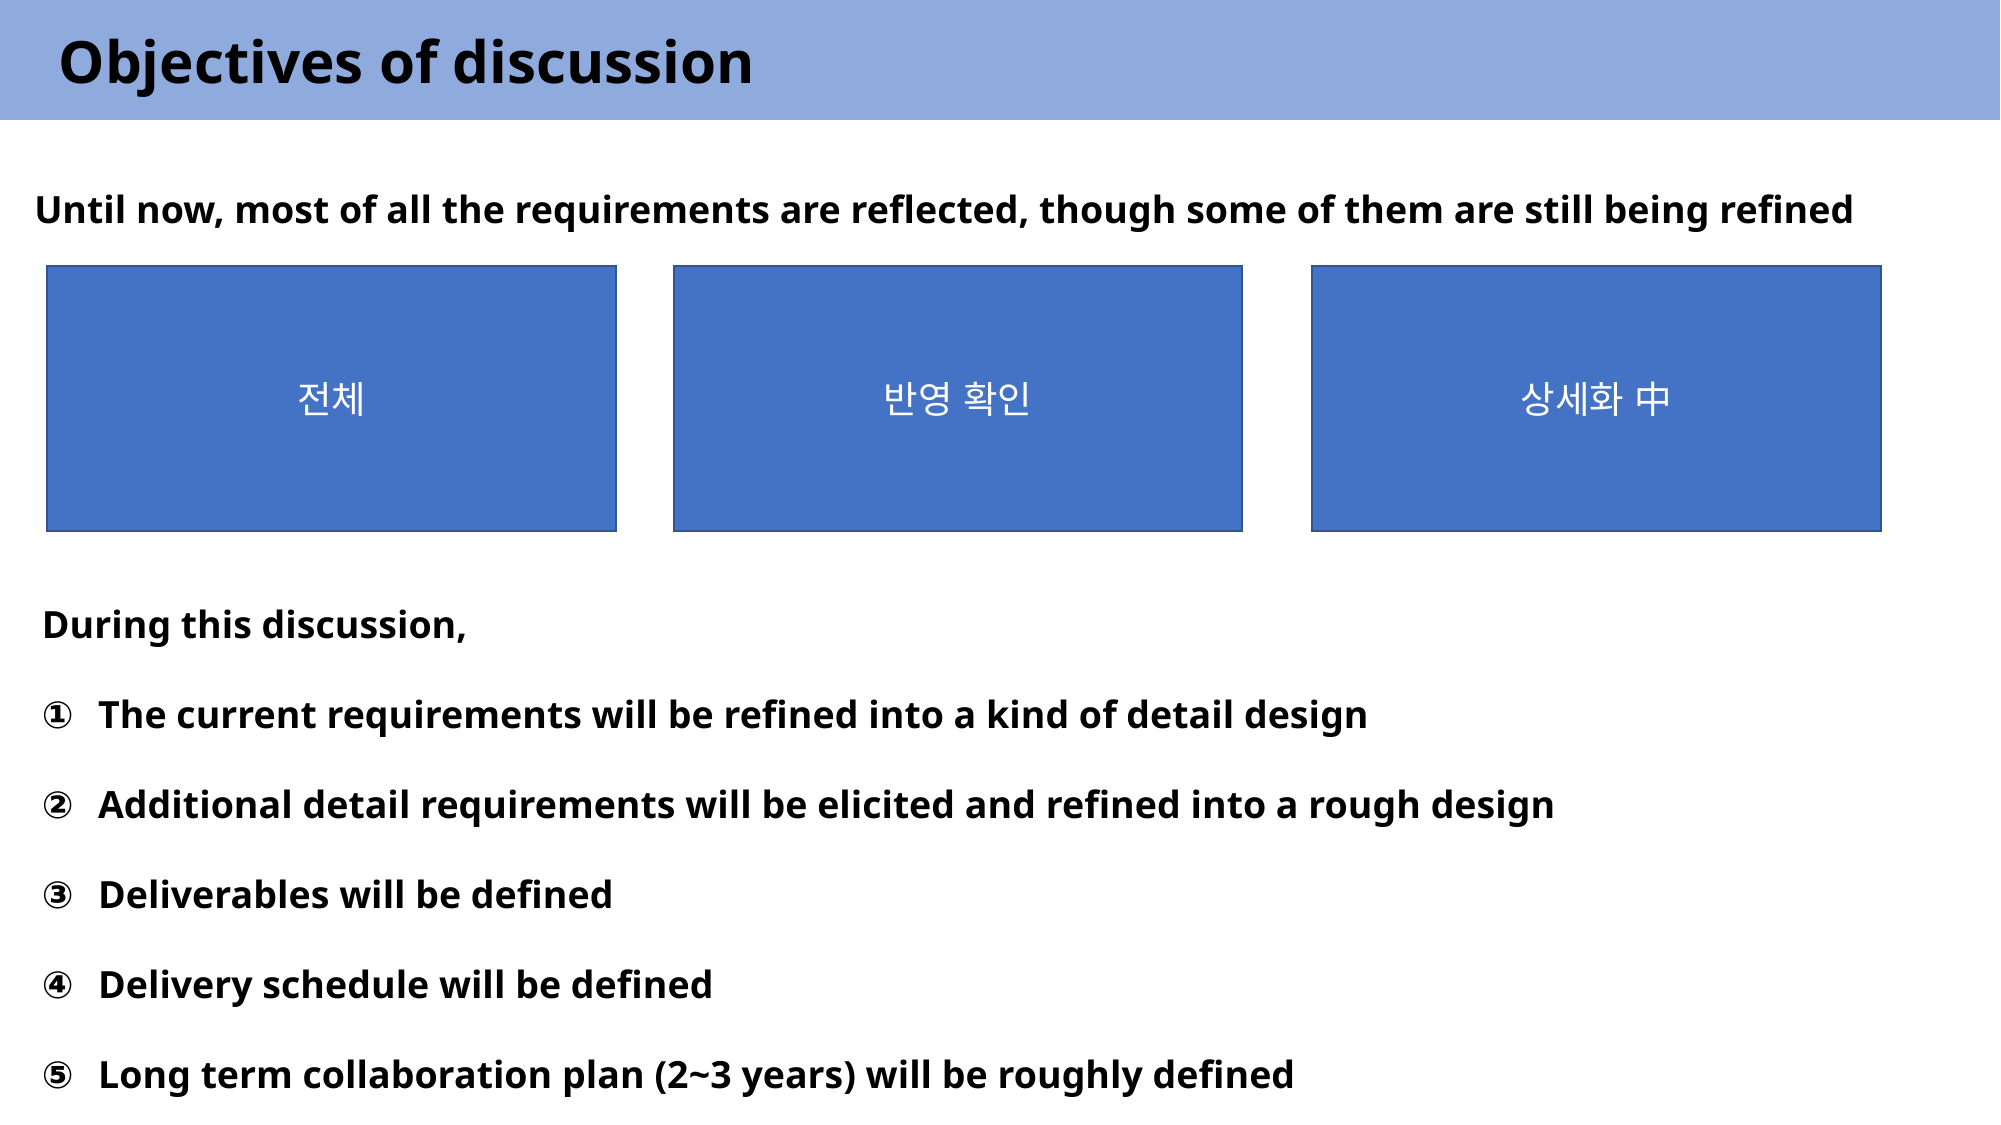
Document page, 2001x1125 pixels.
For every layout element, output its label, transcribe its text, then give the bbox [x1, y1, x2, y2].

text_box Until now, most of all the requirements are reflected, though some of them are still being refined [19, 110, 1872, 238]
text_box 전체 [46, 265, 617, 526]
text_box Objectives of discussion [0, 0, 2000, 121]
text_box 반영 확인 [673, 265, 1243, 526]
text_box 상세화 中 [1311, 265, 1882, 532]
text_box During this discussion, The current requirements will be refined into a kind of detail design Additional detail requirements will be elicited and refined into a rough design Deliverables will be defined Delivery schedule will be defined Long term collaboration plan (2~3 years) will be roughly defined [27, 526, 1573, 1104]
